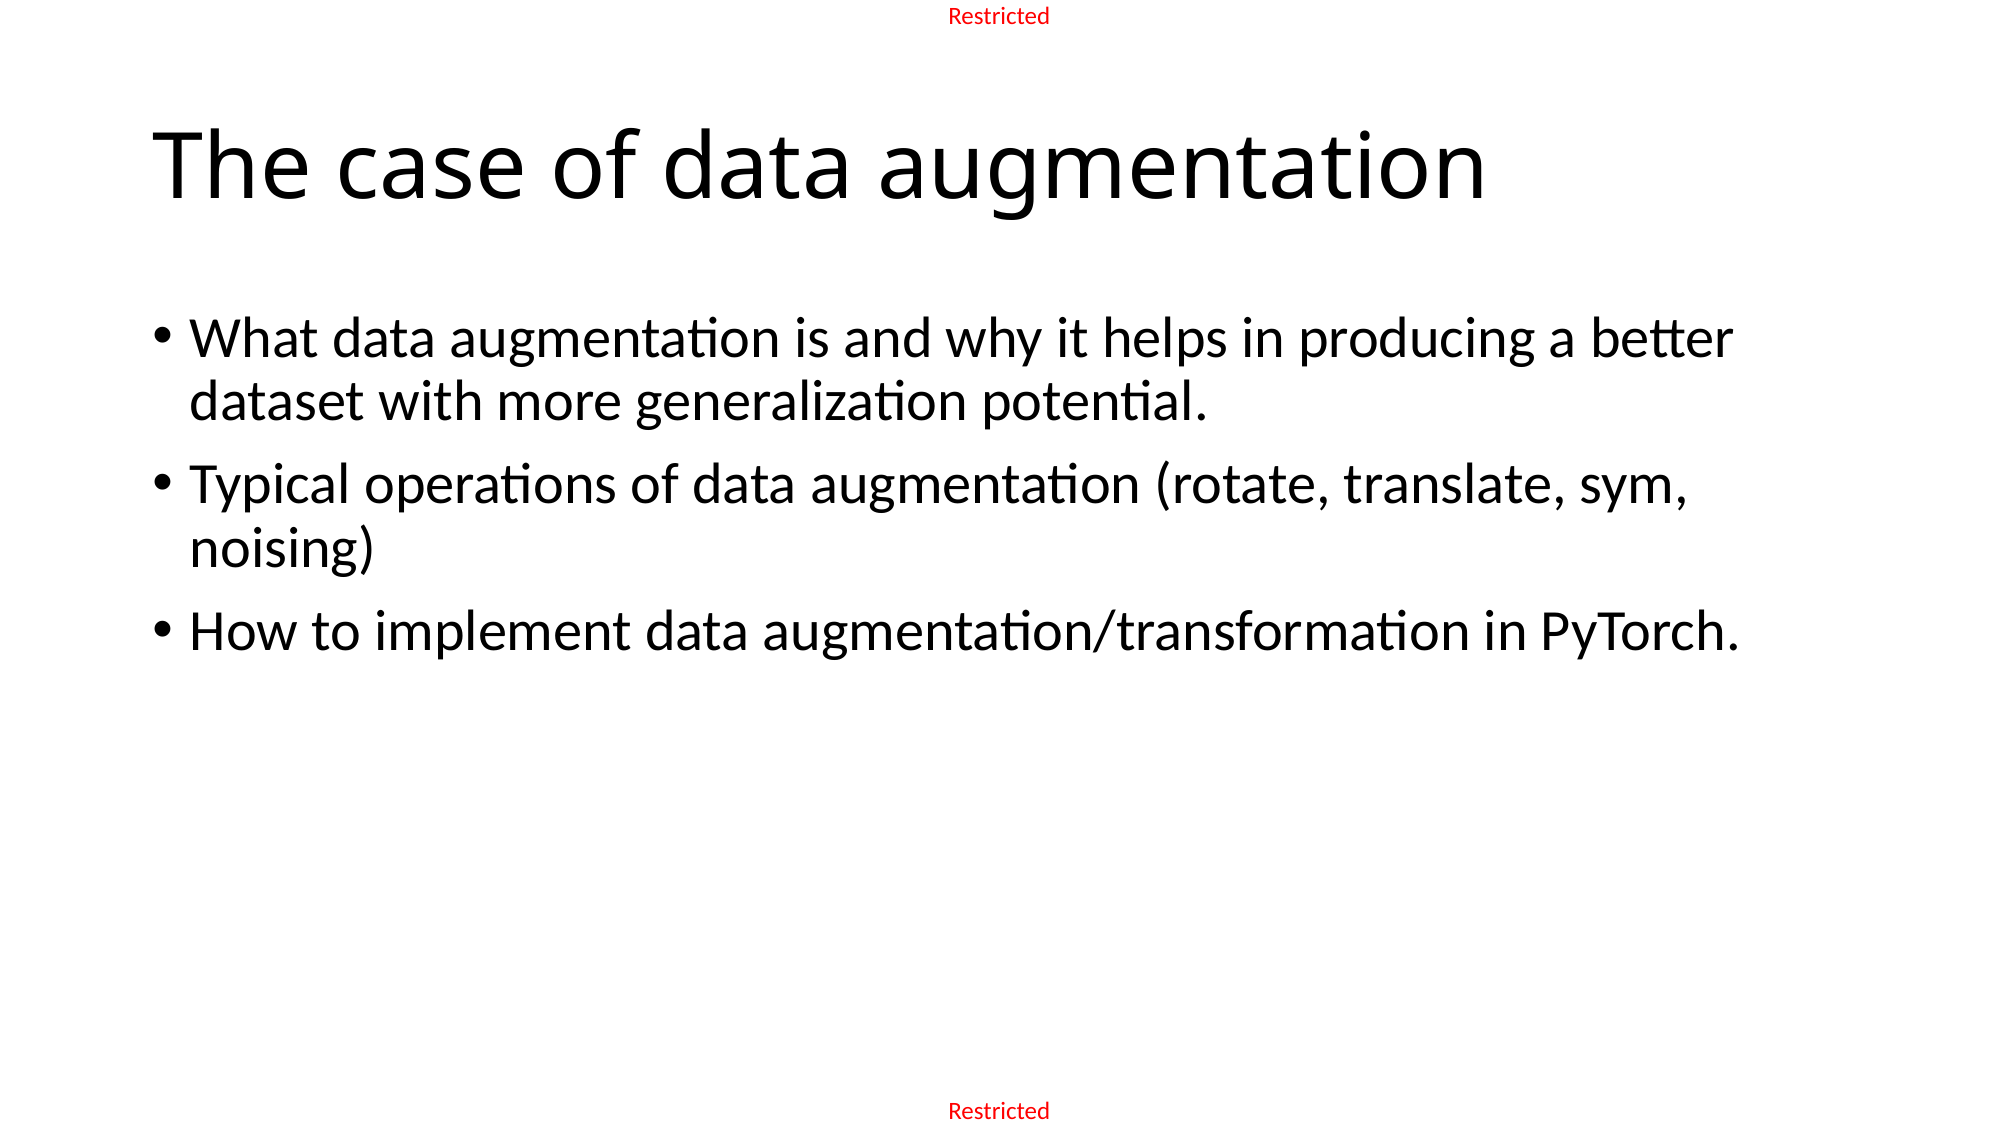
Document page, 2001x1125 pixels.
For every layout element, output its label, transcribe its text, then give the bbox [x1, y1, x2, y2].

title The case of data augmentation [137, 59, 1863, 278]
list What data augmentation is and why it helps in producing a better dataset with more generalization potential. Typical operations of data augmentation (rotate, translate, sym, noising) How to implement data augmentation/transformation in PyTorch. [137, 299, 1863, 1014]
